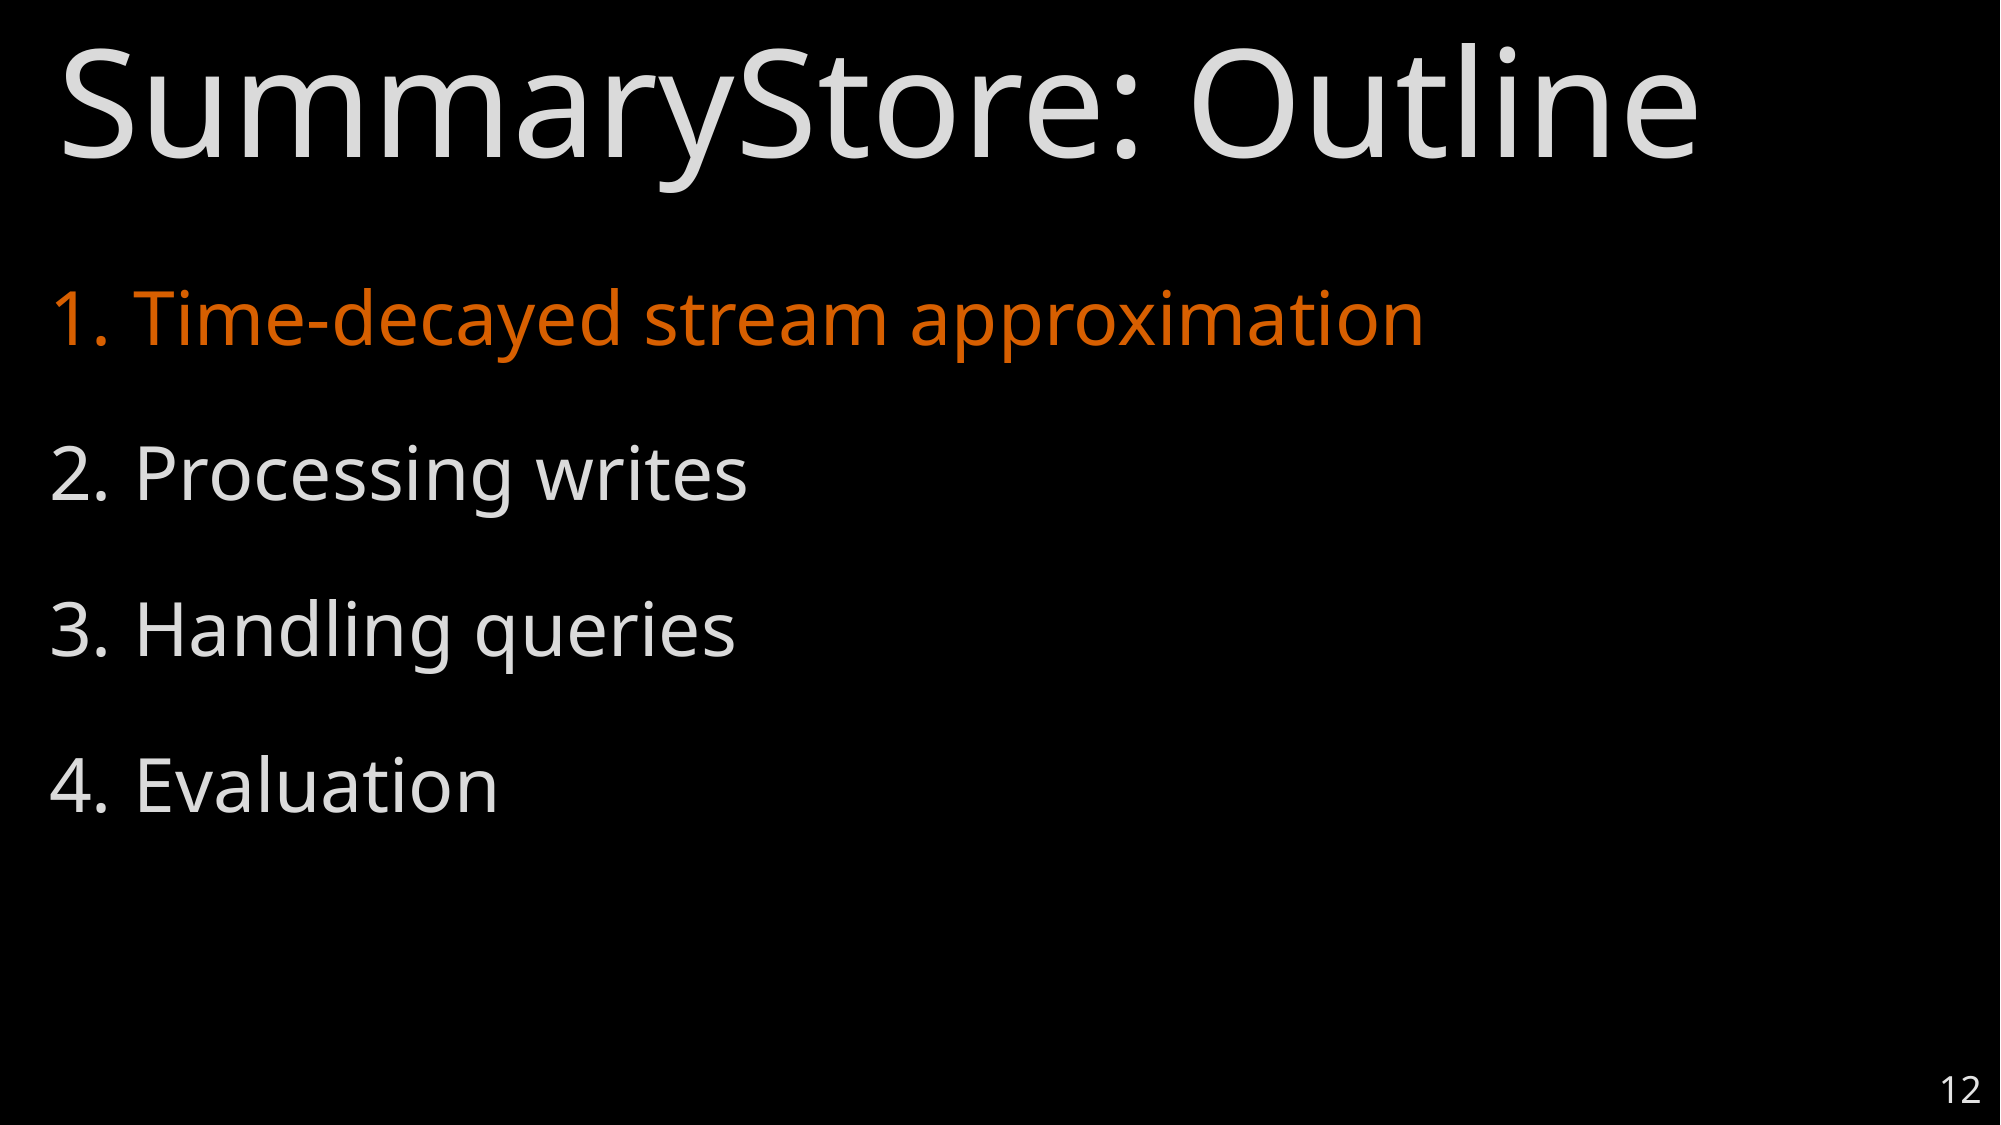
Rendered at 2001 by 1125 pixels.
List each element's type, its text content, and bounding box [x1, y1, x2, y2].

list Time-decayed stream approximation Processing writes Handling queries Evaluation [34, 217, 1966, 1074]
slide_number 12 [1546, 1061, 1997, 1122]
title SummaryStore: Outline [41, 0, 1962, 217]
